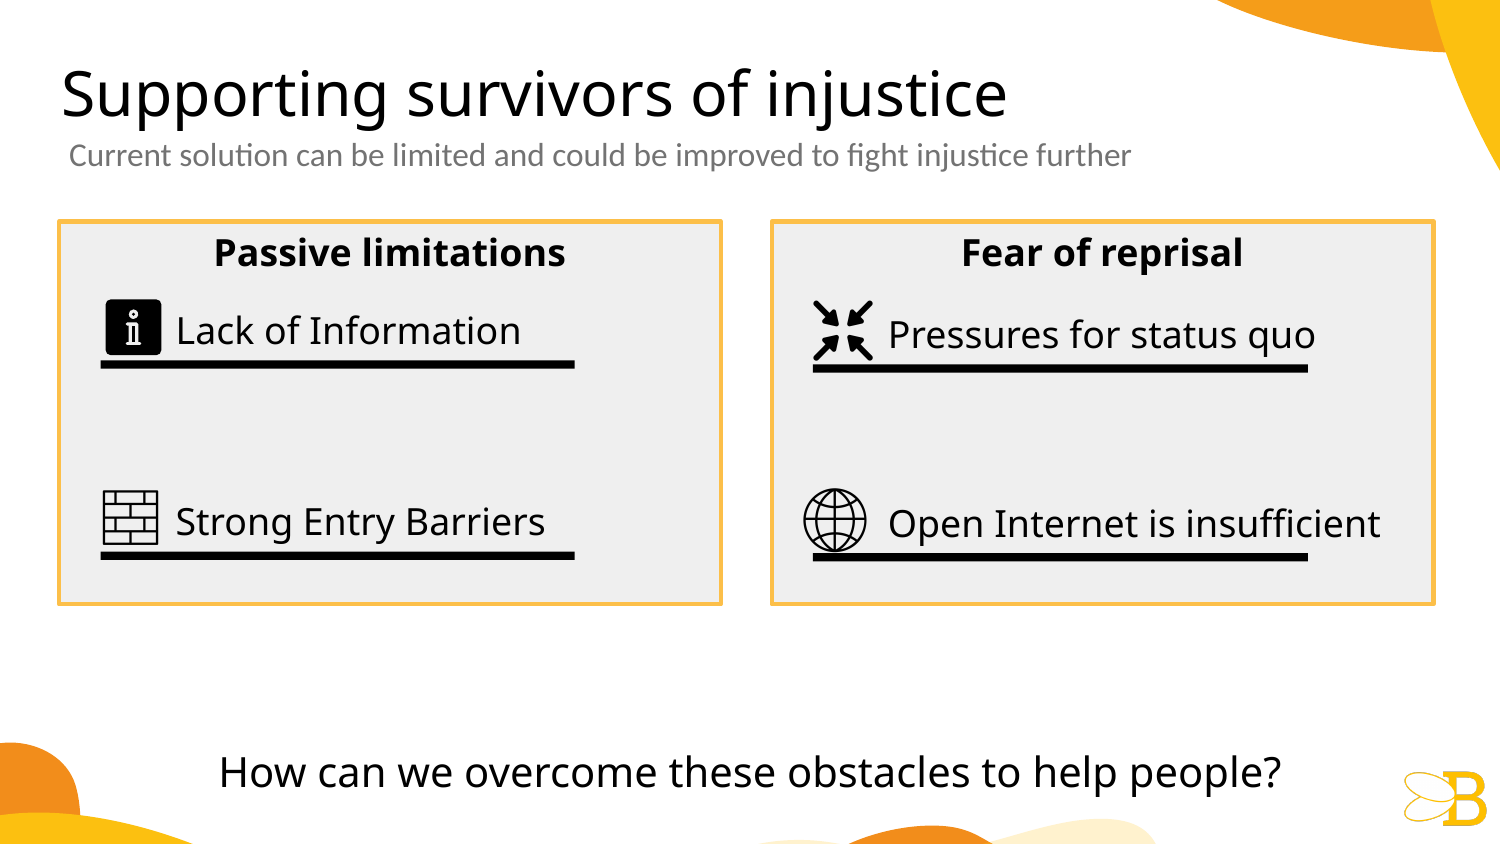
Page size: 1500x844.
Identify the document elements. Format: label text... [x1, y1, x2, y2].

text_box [96, 299, 694, 491]
picture [1404, 746, 1491, 844]
text_box Fear of reprisal [770, 219, 1436, 606]
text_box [787, 482, 1464, 662]
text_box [91, 488, 689, 732]
title Supporting survivors of injustice [46, 38, 1244, 111]
list Current solution can be limited and could be improved to fight injustice further [46, 111, 1244, 167]
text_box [803, 299, 1464, 474]
text_box How can we overcome these obstacles to help people? [203, 738, 1340, 804]
text_box Passive limitations [57, 219, 723, 606]
